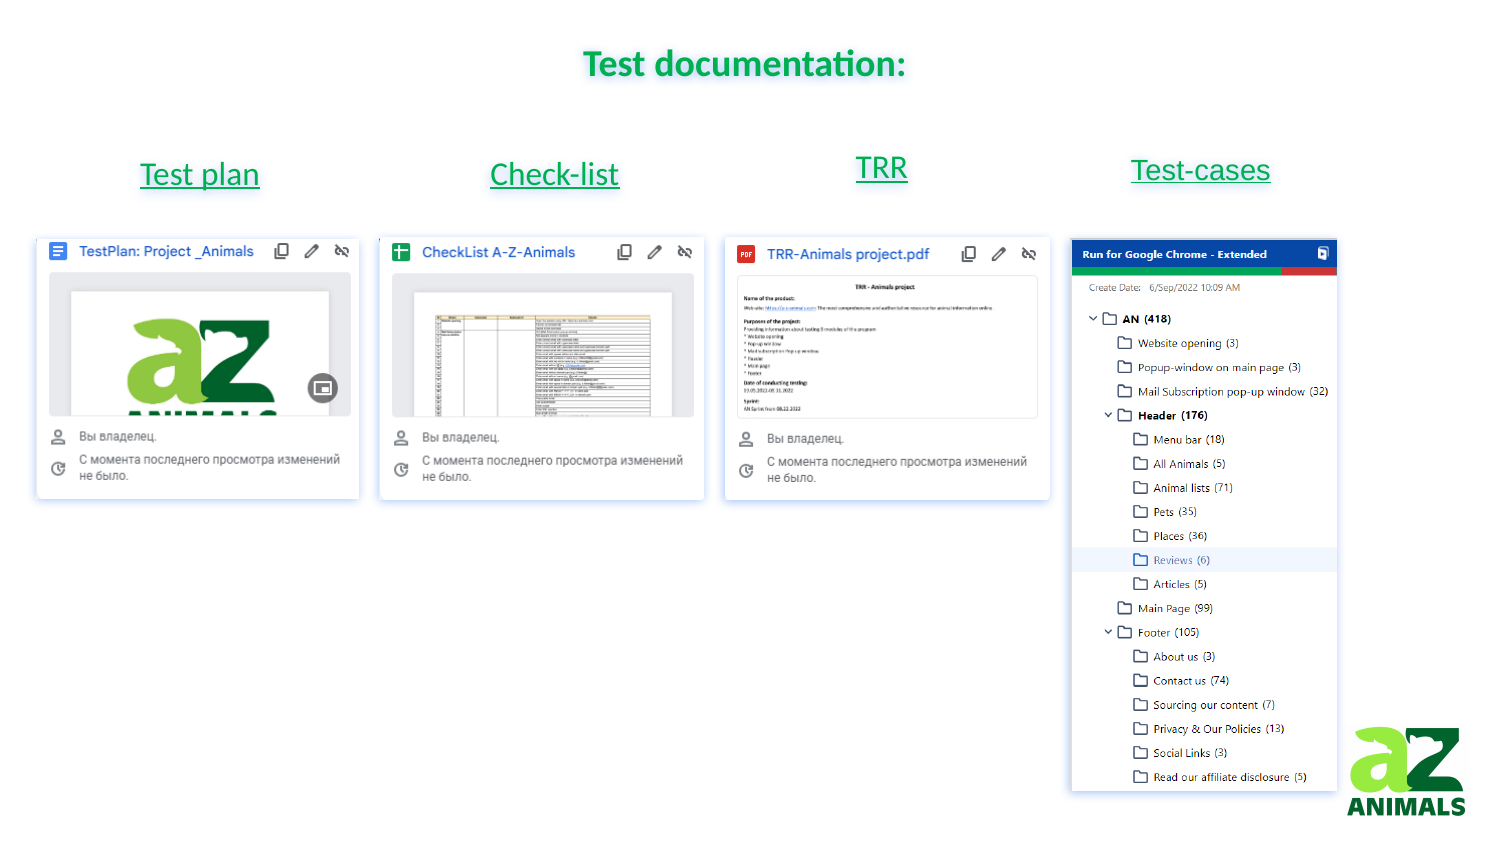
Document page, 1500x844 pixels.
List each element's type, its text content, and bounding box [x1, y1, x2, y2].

picture [724, 237, 1050, 501]
text_box Test plan [124, 130, 452, 207]
text_box Test-cases [1115, 135, 1306, 201]
picture [36, 239, 360, 499]
picture [1070, 238, 1470, 832]
text_box TRR [840, 130, 971, 201]
title Test documentation: [46, 23, 1444, 117]
picture [379, 237, 705, 500]
text_box Check-list [452, 130, 840, 207]
